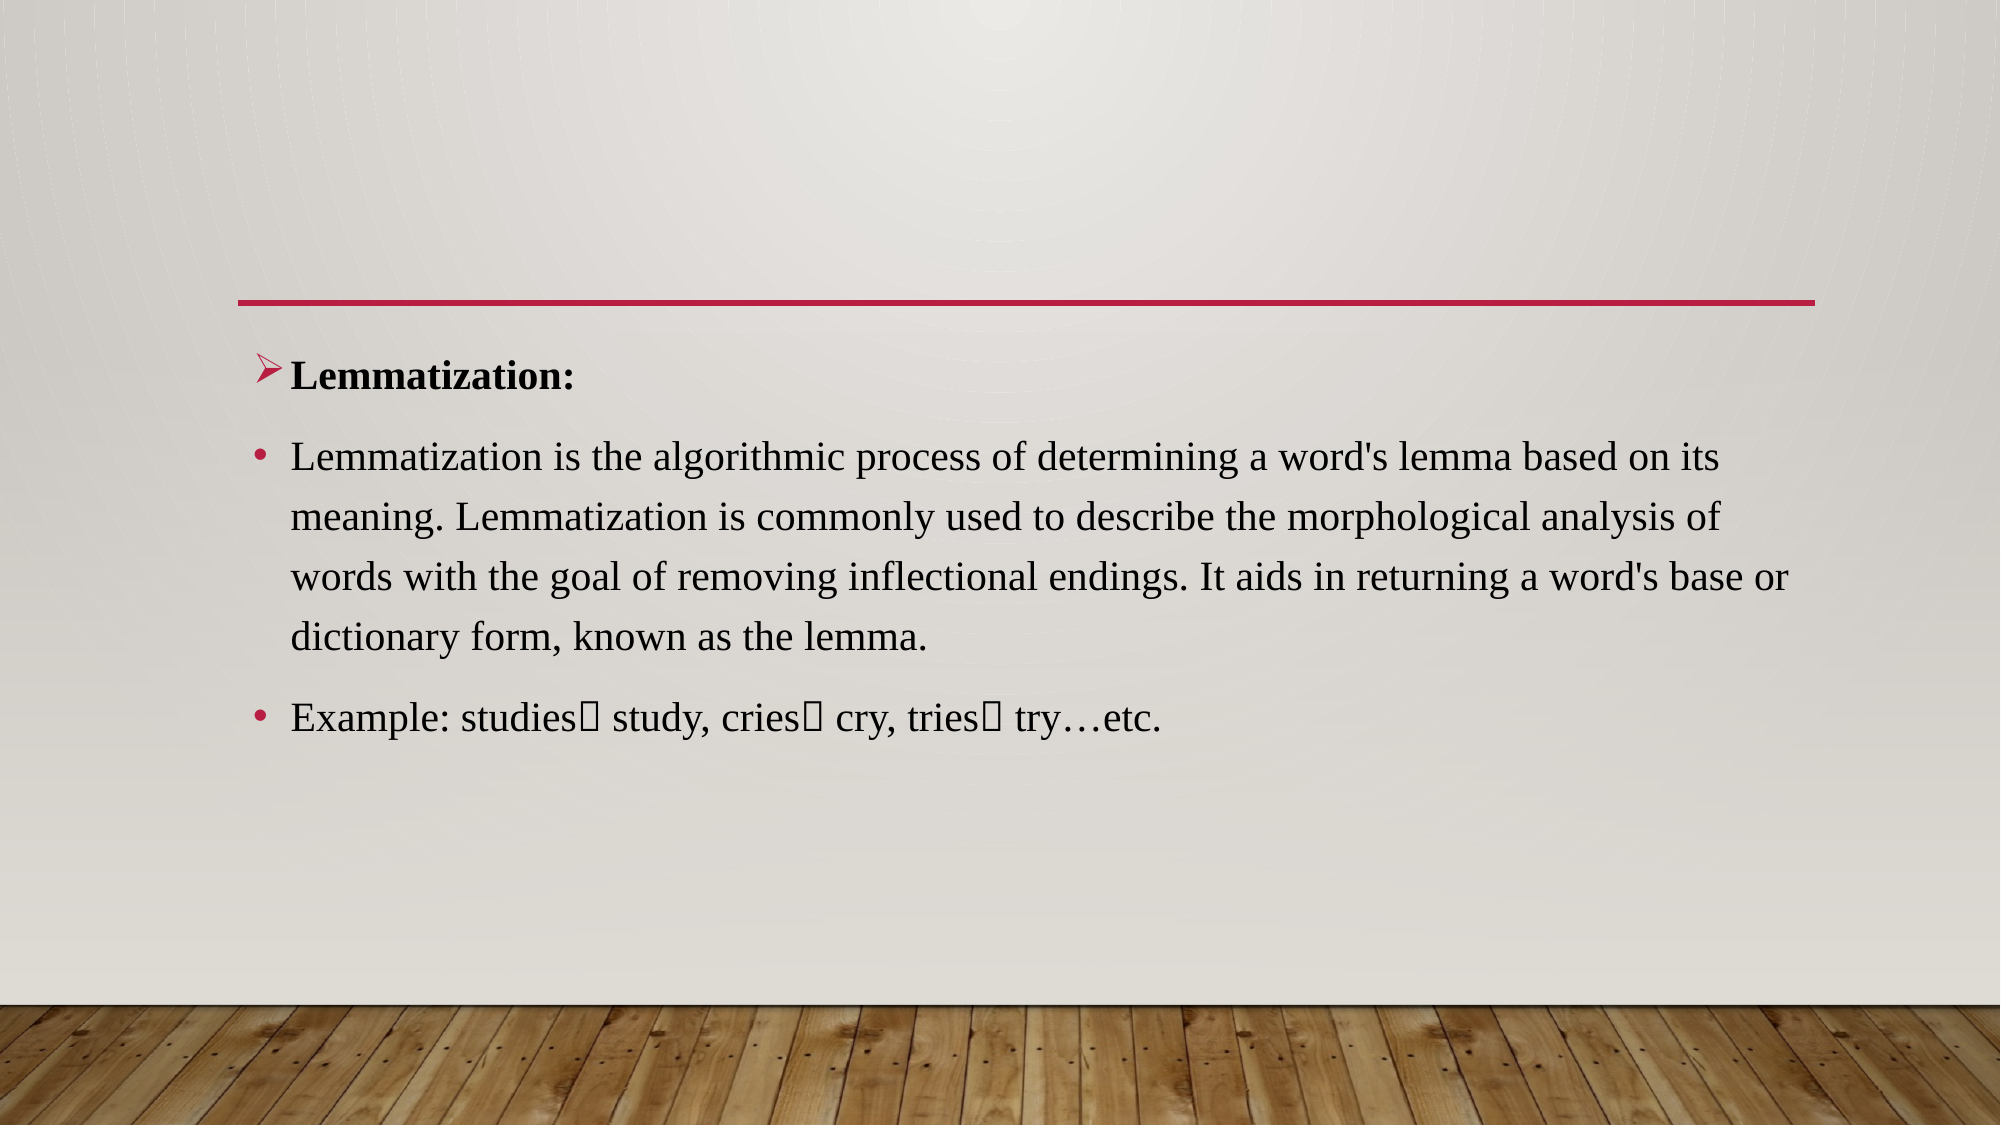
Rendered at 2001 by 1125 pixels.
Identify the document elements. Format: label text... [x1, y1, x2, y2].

list Lemmatization: Lemmatization is the algorithmic process of determining a word's lemma based on its meaning. Lemmatization is commonly used to describe the morphological analysis of words with the goal of removing inflectional endings. It aids in returning a word's base or dictionary form, known as the lemma. Example: studies study, cries cry, tries try…etc. [238, 330, 1814, 897]
picture [0, 1005, 2000, 1125]
